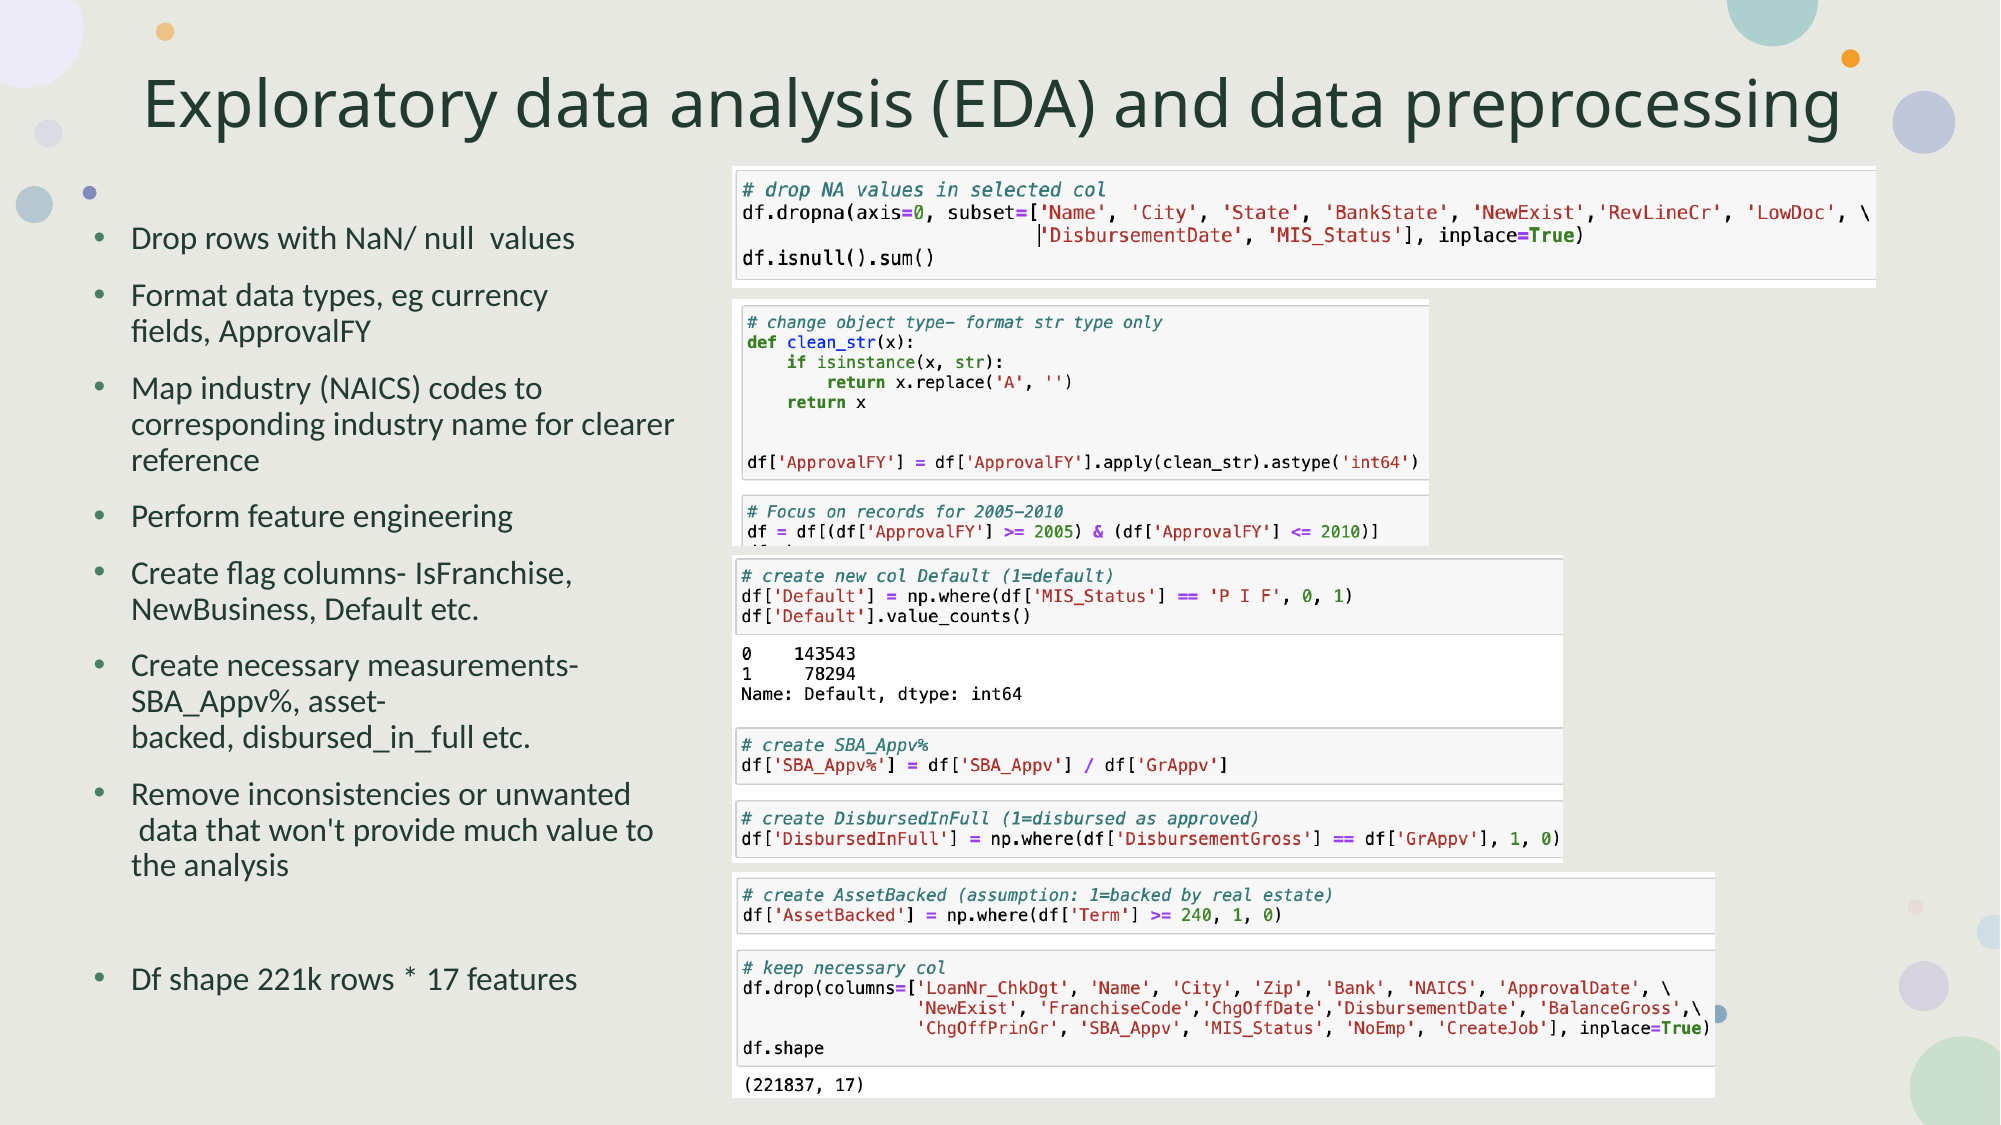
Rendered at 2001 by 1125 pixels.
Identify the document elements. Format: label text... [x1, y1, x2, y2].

picture [732, 166, 1876, 288]
list Drop rows with NaN/ null values Format data types, eg currency fields, ApprovalFY Map industry (NAICS) codes to corresponding industry name for clearer reference Perform feature engineering Create flag columns- IsFranchise, NewBusiness, Default etc. Create necessary measurements- SBA_Appv%, asset-backed, disbursed_in_full etc. Remove inconsistencies or unwanted data that won't provide much value to the analysis Df shape 221k rows * 17 features [78, 213, 715, 1024]
picture [732, 555, 1563, 863]
picture [732, 299, 1429, 546]
picture [732, 872, 1715, 1098]
title Exploratory data analysis (EDA) and data preprocessing [127, 59, 1877, 153]
